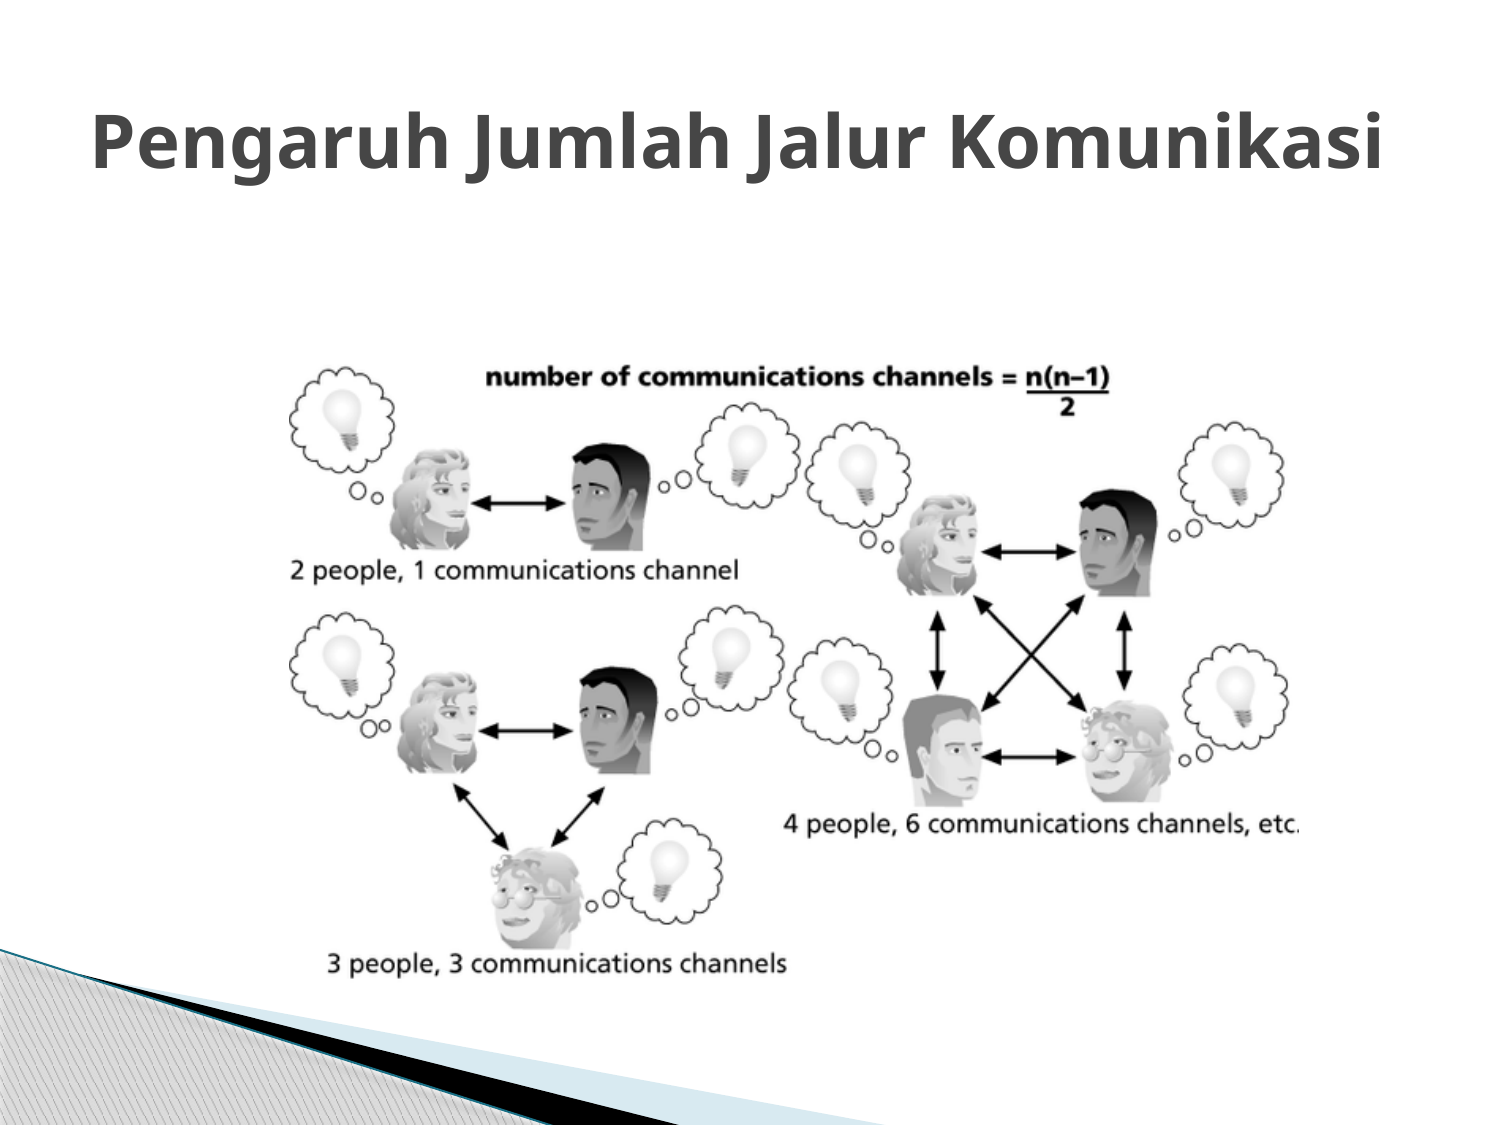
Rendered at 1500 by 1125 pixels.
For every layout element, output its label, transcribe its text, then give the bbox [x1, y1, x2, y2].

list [288, 334, 1299, 990]
title Pengaruh Jumlah Jalur Komunikasi [75, 45, 1425, 233]
